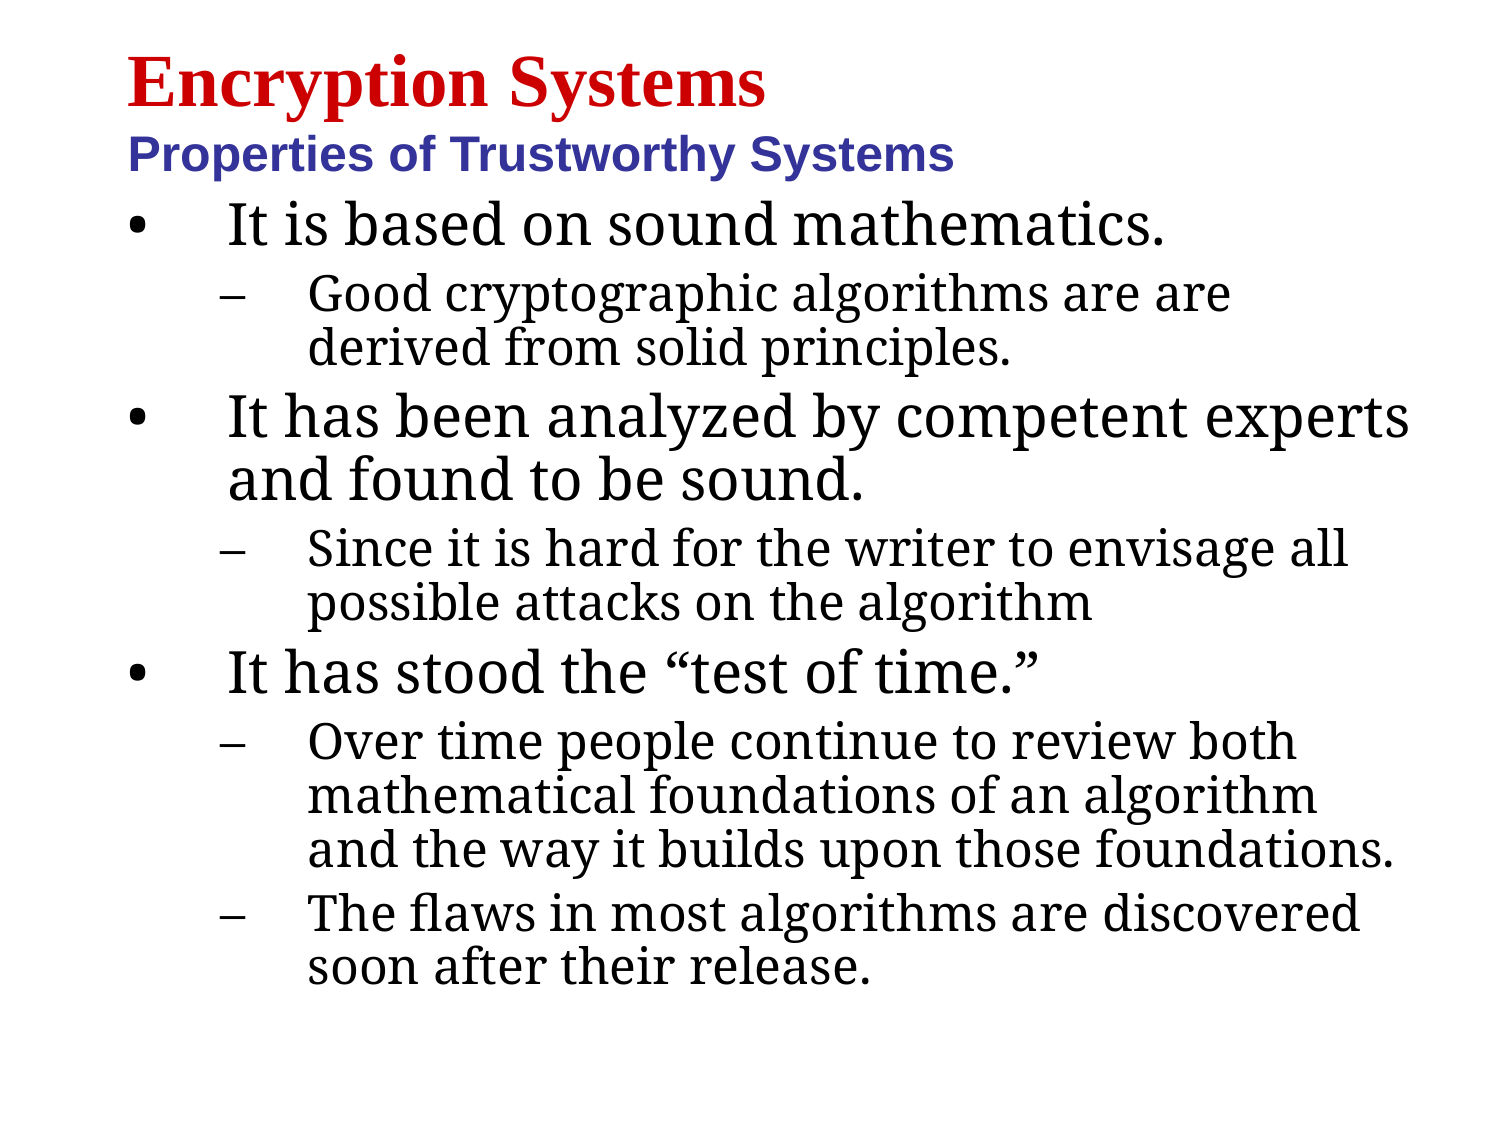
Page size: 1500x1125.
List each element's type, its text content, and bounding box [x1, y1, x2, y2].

list It is based on sound mathematics. Good cryptographic algorithms are are derived from solid principles. It has been analyzed by competent experts and found to be sound. Since it is hard for the writer to envisage all possible attacks on the algorithm It has stood the “test of time.” Over time people continue to review both mathematical foundations of an algorithm and the way it builds upon those foundations. The flaws in most algorithms are discovered soon after their release. [112, 187, 1438, 1063]
text_box Encryption Systems Properties of Trustworthy Systems [112, 12, 1388, 200]
